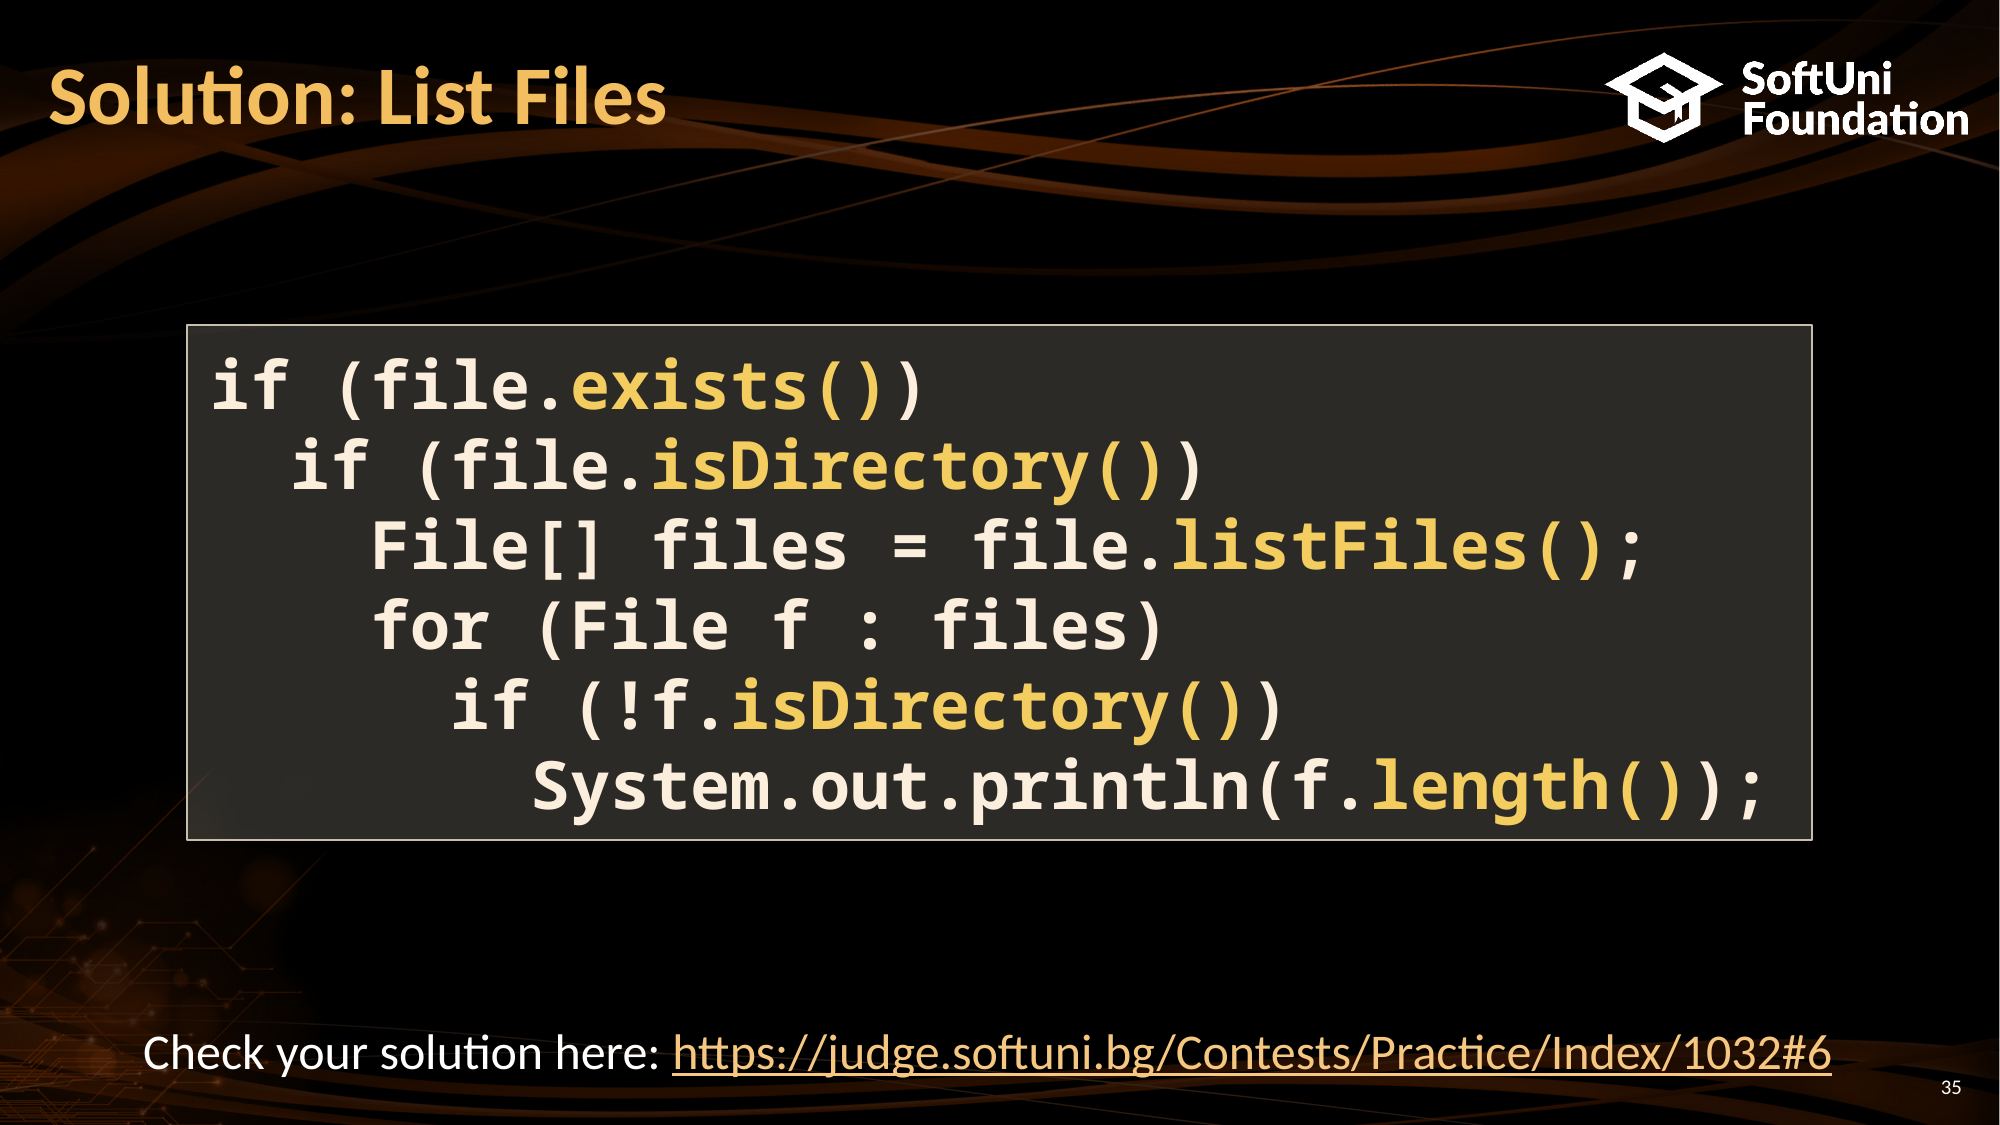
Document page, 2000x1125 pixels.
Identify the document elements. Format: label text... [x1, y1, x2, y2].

text_box if (file.exists()) if (file.isDirectory()) File[] files = file.listFiles(); for (File f : files) if (!f.isDirectory()) System.out.println(f.length()); [187, 324, 1813, 841]
title Solution: List Files [30, 6, 1602, 189]
text_box Check your solution here: https://judge.softuni.bg/Contests/Practice/Index/1032#6 [124, 1011, 1863, 1087]
slide_number 35 [1897, 1070, 1968, 1103]
picture [0, 0, 2000, 1125]
